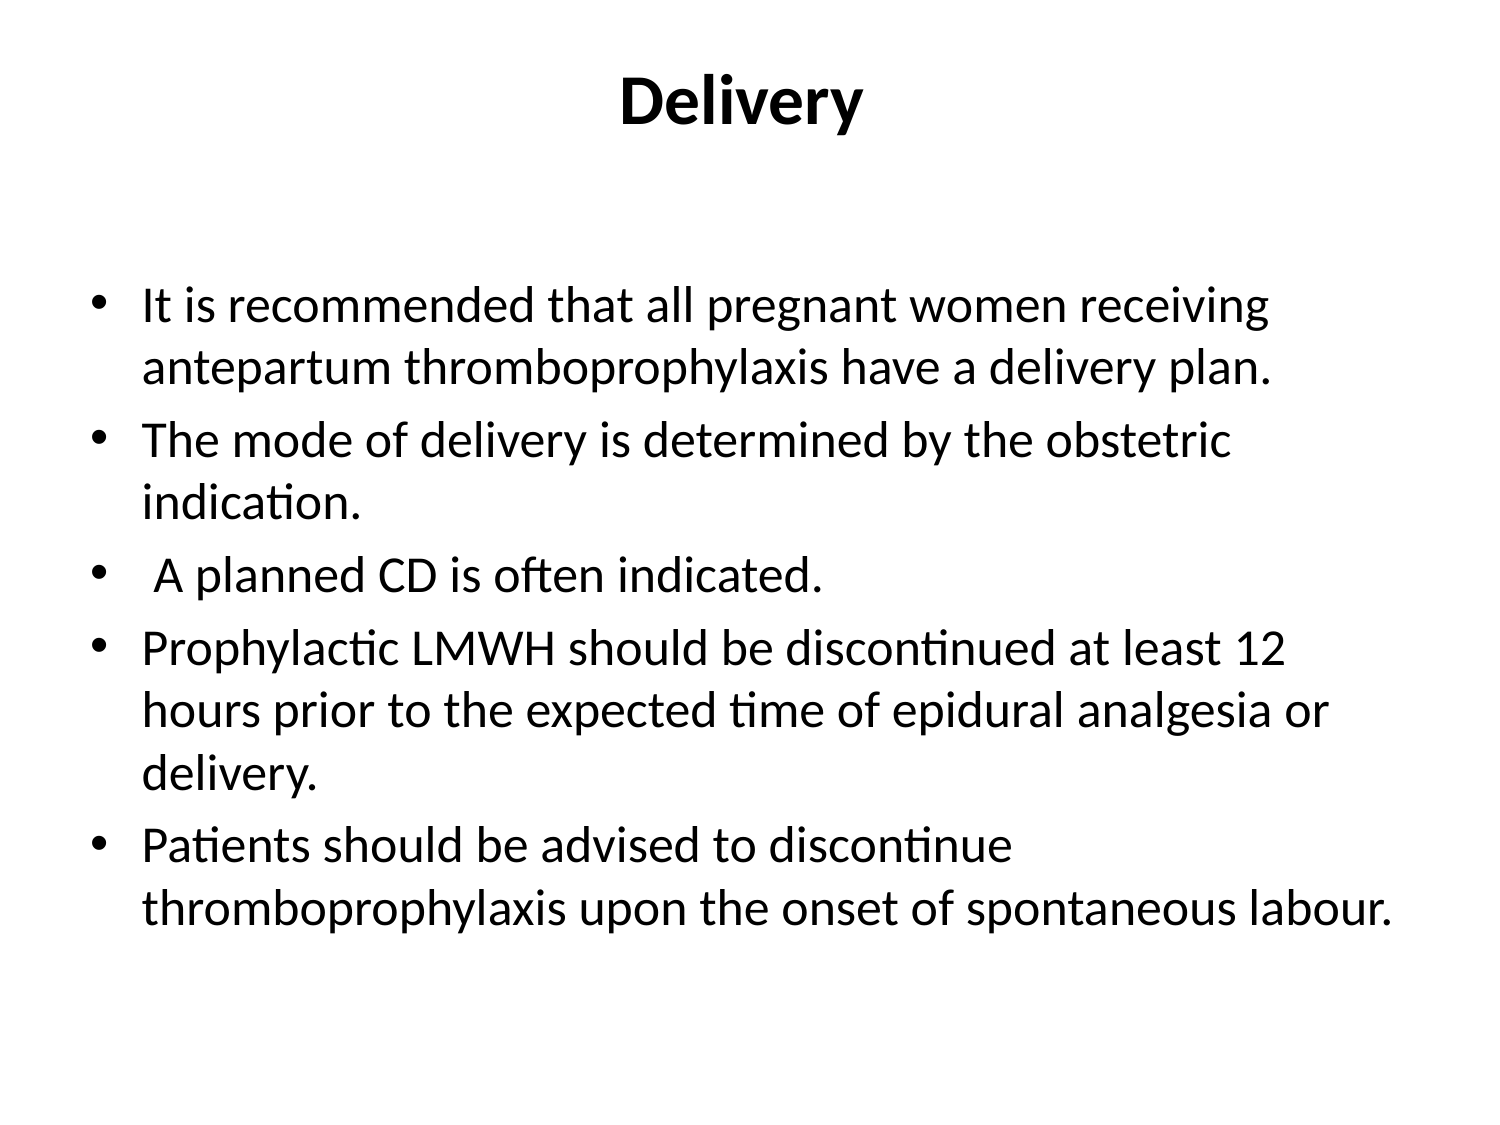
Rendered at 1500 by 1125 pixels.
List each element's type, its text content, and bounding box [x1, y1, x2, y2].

title Delivery [75, 45, 1425, 233]
list It is recommended that all pregnant women receiving antepartum thromboprophylaxis have a delivery plan. The mode of delivery is determined by the obstetric indication. A planned CD is often indicated. Prophylactic LMWH should be discontinued at least 12 hours prior to the expected time of epidural analgesia or delivery. Patients should be advised to discontinue thromboprophylaxis upon the onset of spontaneous labour. [75, 262, 1425, 1005]
